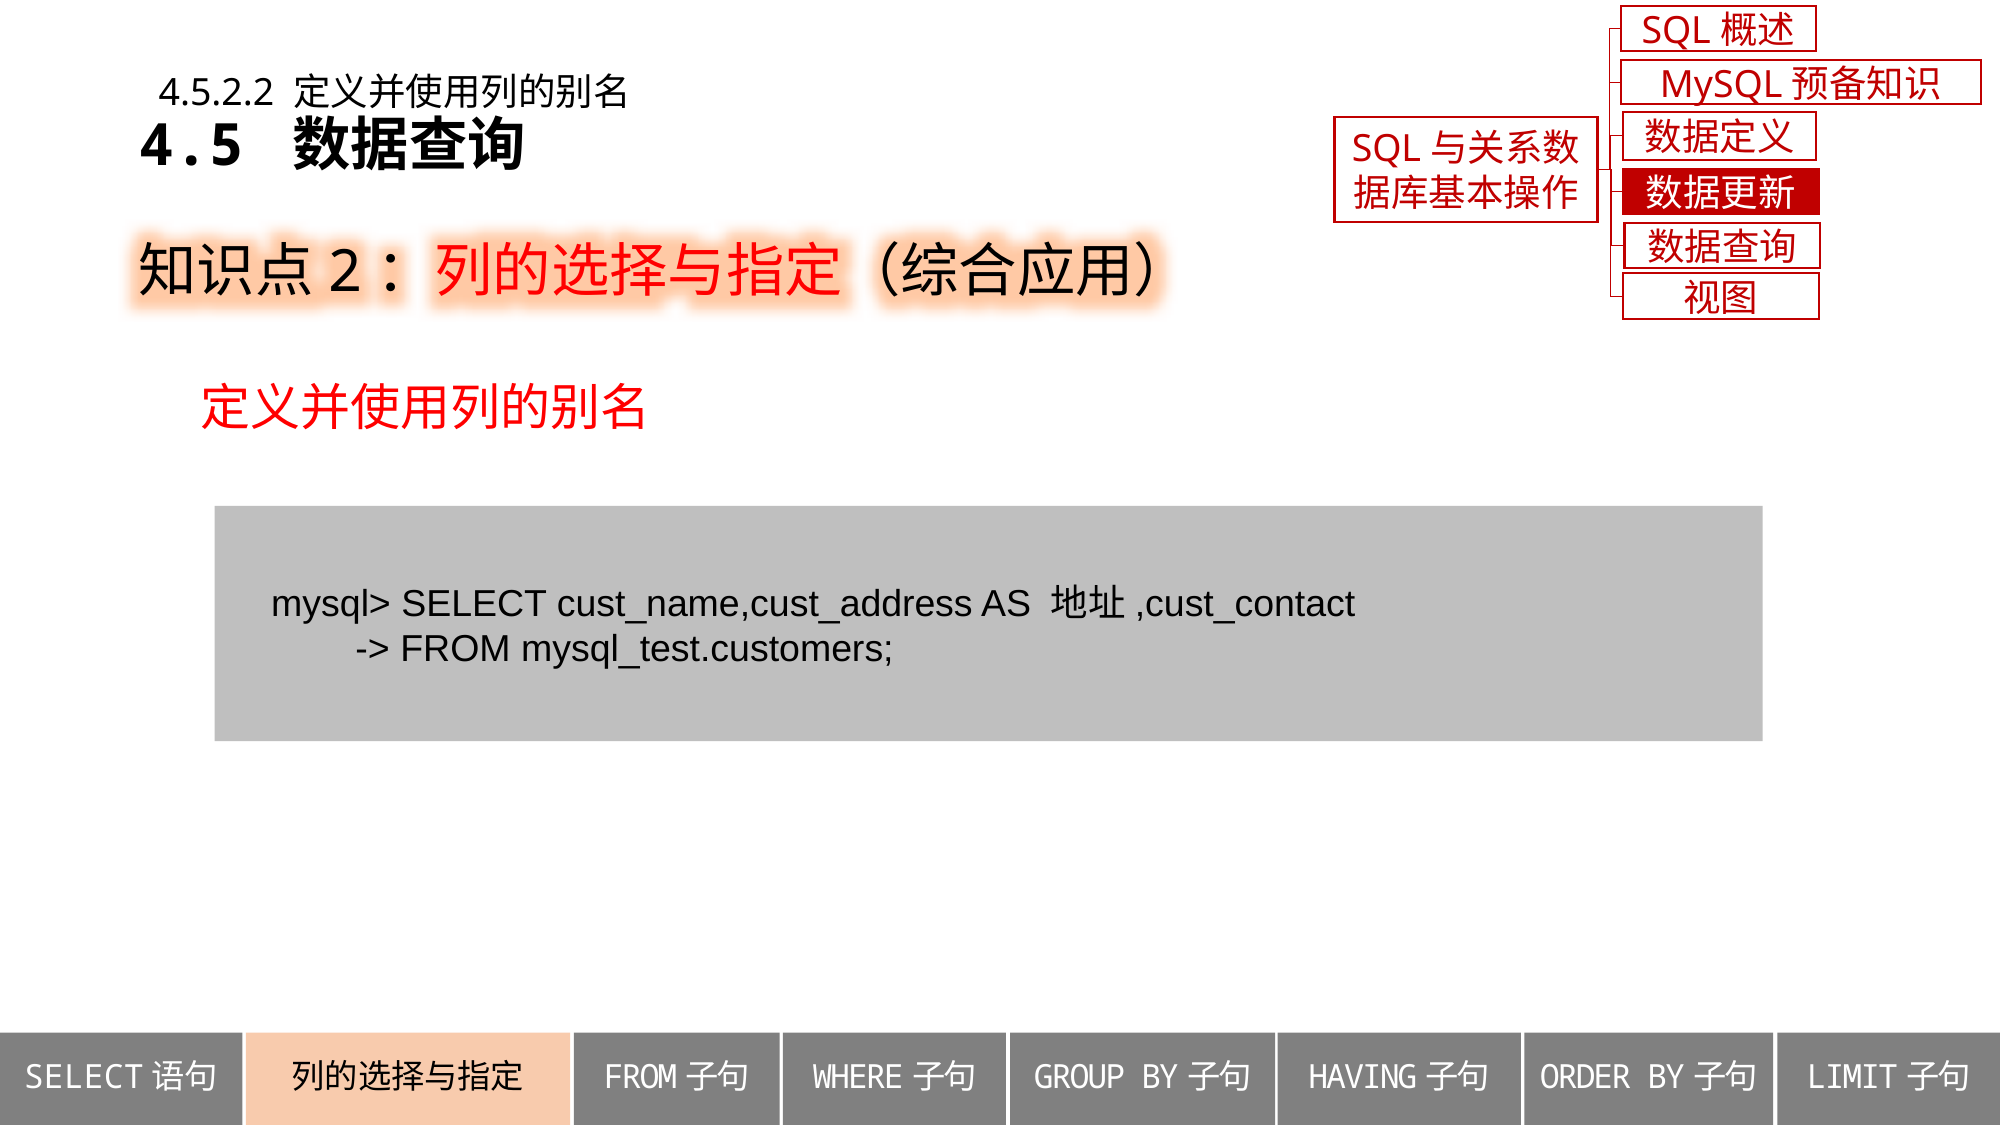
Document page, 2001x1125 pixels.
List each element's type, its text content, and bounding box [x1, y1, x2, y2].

text_box 知识点2：列的选择与指定（综合应用） [120, 172, 1945, 329]
text_box 定义并使用列的别名 [186, 350, 1827, 443]
text_box 4.5 数据查询 [120, 97, 1568, 151]
text_box 视图 [1622, 272, 1820, 320]
text_box 数据查询 [1623, 222, 1821, 269]
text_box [1597, 82, 1621, 135]
text_box SQL概述 [1620, 5, 1817, 52]
text_box 练习题 [114, 166, 1954, 339]
text_box MySQL预备知识 [1621, 59, 1982, 105]
text_box 4.5.2.2 定义并使用列的别名 [143, 28, 1257, 121]
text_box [118, 170, 1949, 335]
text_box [1597, 169, 1623, 297]
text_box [0, 1030, 2000, 1125]
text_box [1597, 28, 1621, 82]
text_box 数据更新 [1623, 168, 1820, 215]
text_box 数据定义 [1622, 111, 1817, 161]
text_box mysql> SELECT cust_name,cust_address AS 地址,cust_contact -> FROM mysql_test.customers; [214, 505, 1764, 742]
text_box SQL与关系数据库基本操作 [1333, 116, 1597, 223]
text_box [1597, 135, 1623, 169]
